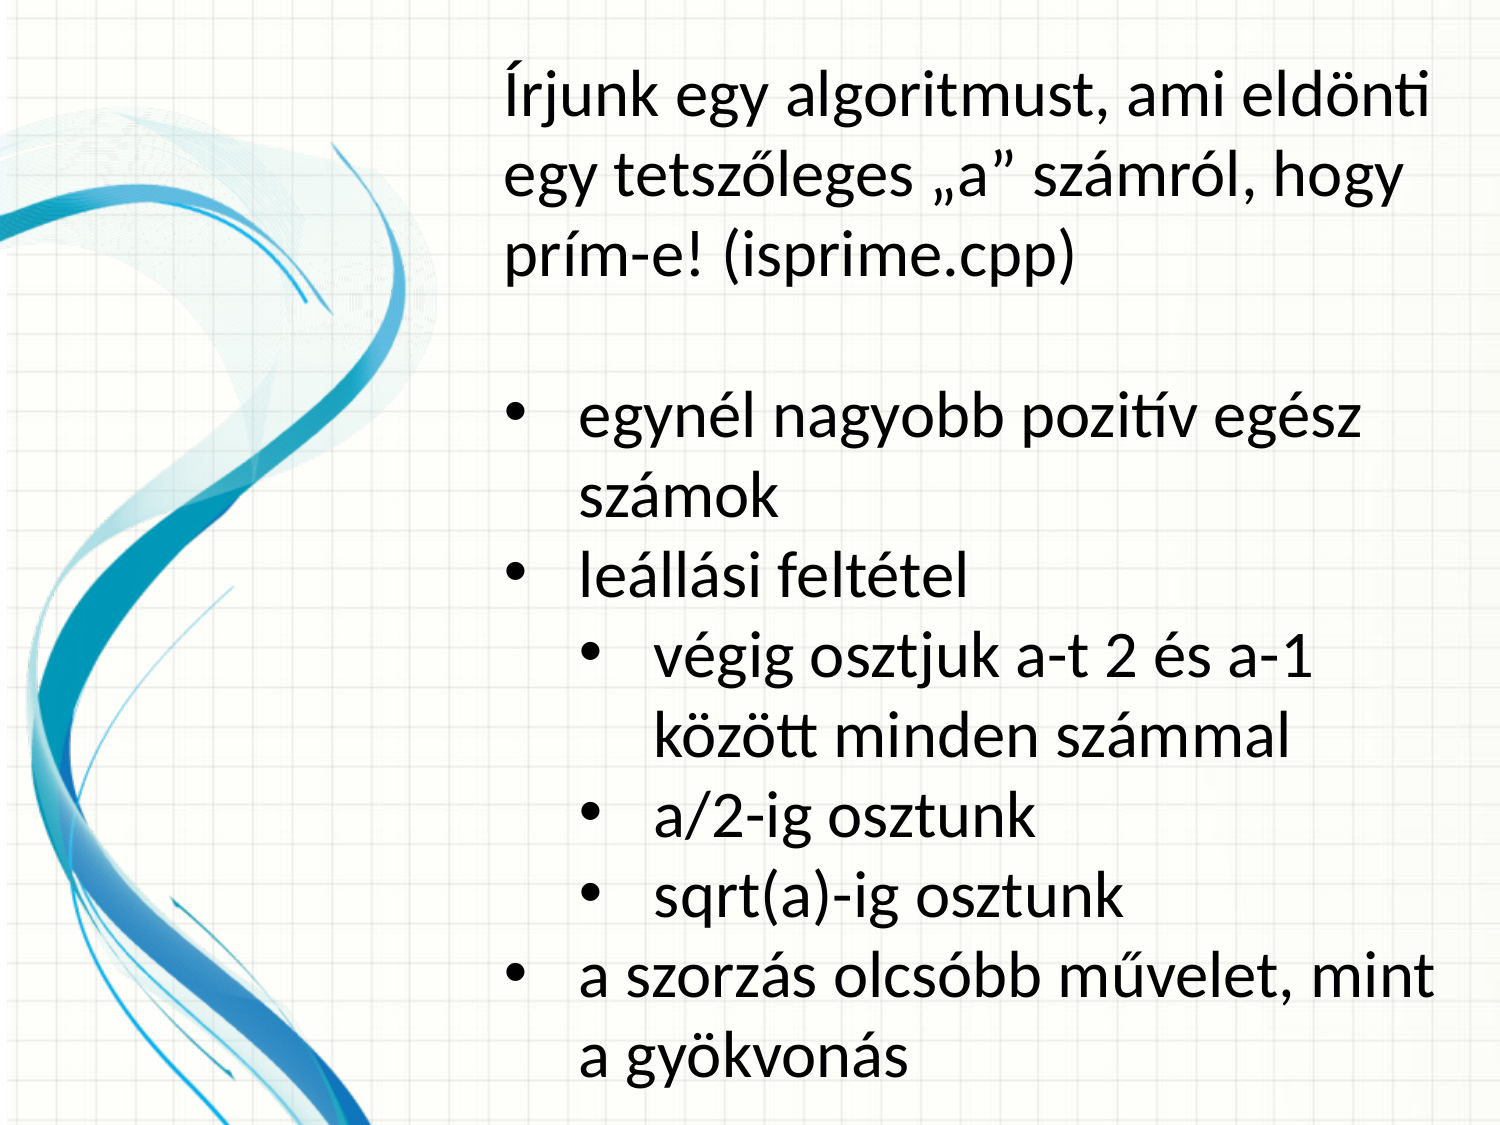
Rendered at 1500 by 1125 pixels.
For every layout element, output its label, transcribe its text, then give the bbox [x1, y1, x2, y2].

picture [0, 0, 1500, 1125]
text_box Írjunk egy algoritmust, ami eldönti egy tetszőleges „a” számról, hogy prím-e! (isprime.cpp) egynél nagyobb pozitív egész számok leállási feltétel végig osztjuk a-t 2 és a-1 között minden számmal a/2-ig osztunk sqrt(a)-ig osztunk a szorzás olcsóbb művelet, mint a gyökvonás [489, 42, 1497, 1125]
